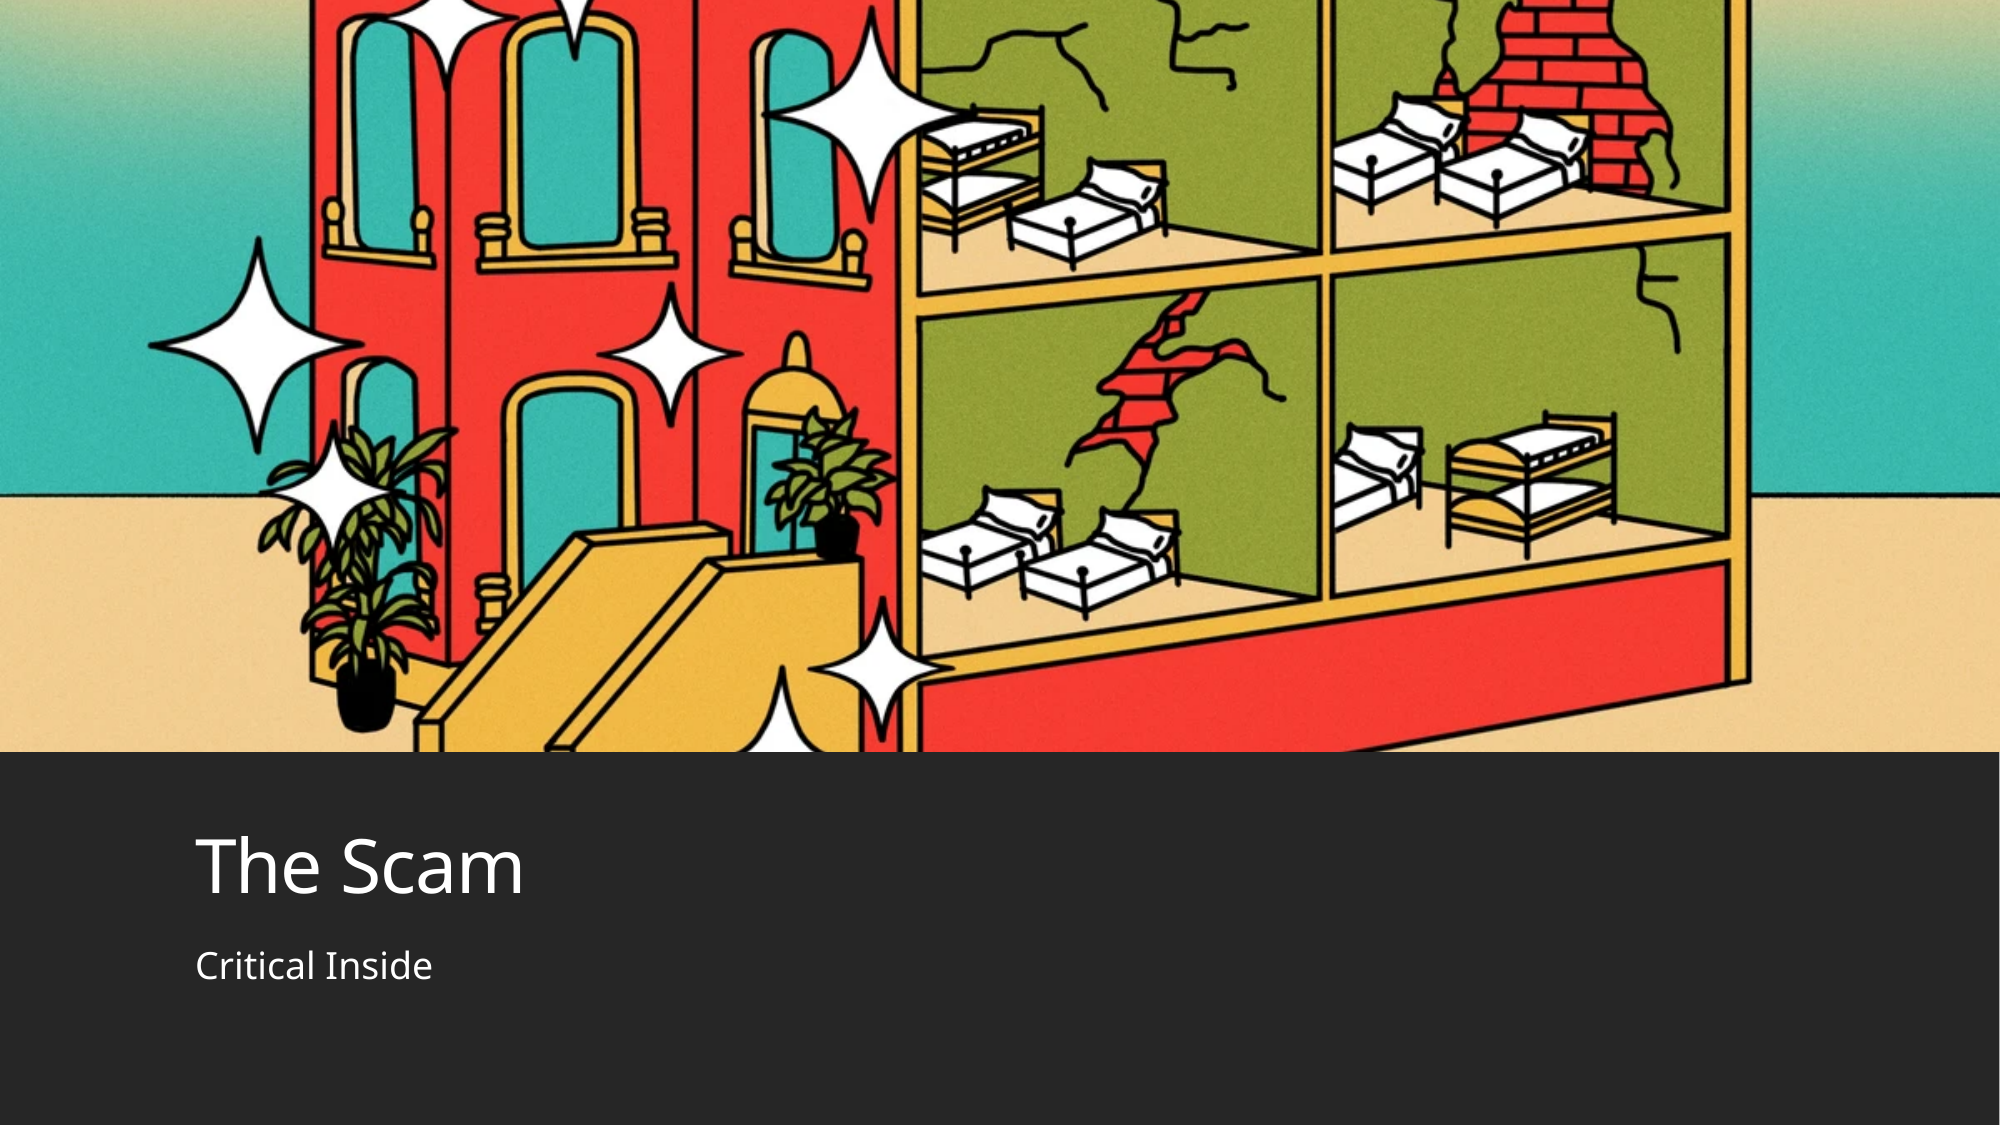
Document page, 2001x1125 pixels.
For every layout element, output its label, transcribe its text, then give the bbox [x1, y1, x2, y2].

title The Scam [180, 787, 1839, 910]
picture [0, 0, 2000, 752]
list Critical Inside [180, 937, 1839, 1038]
